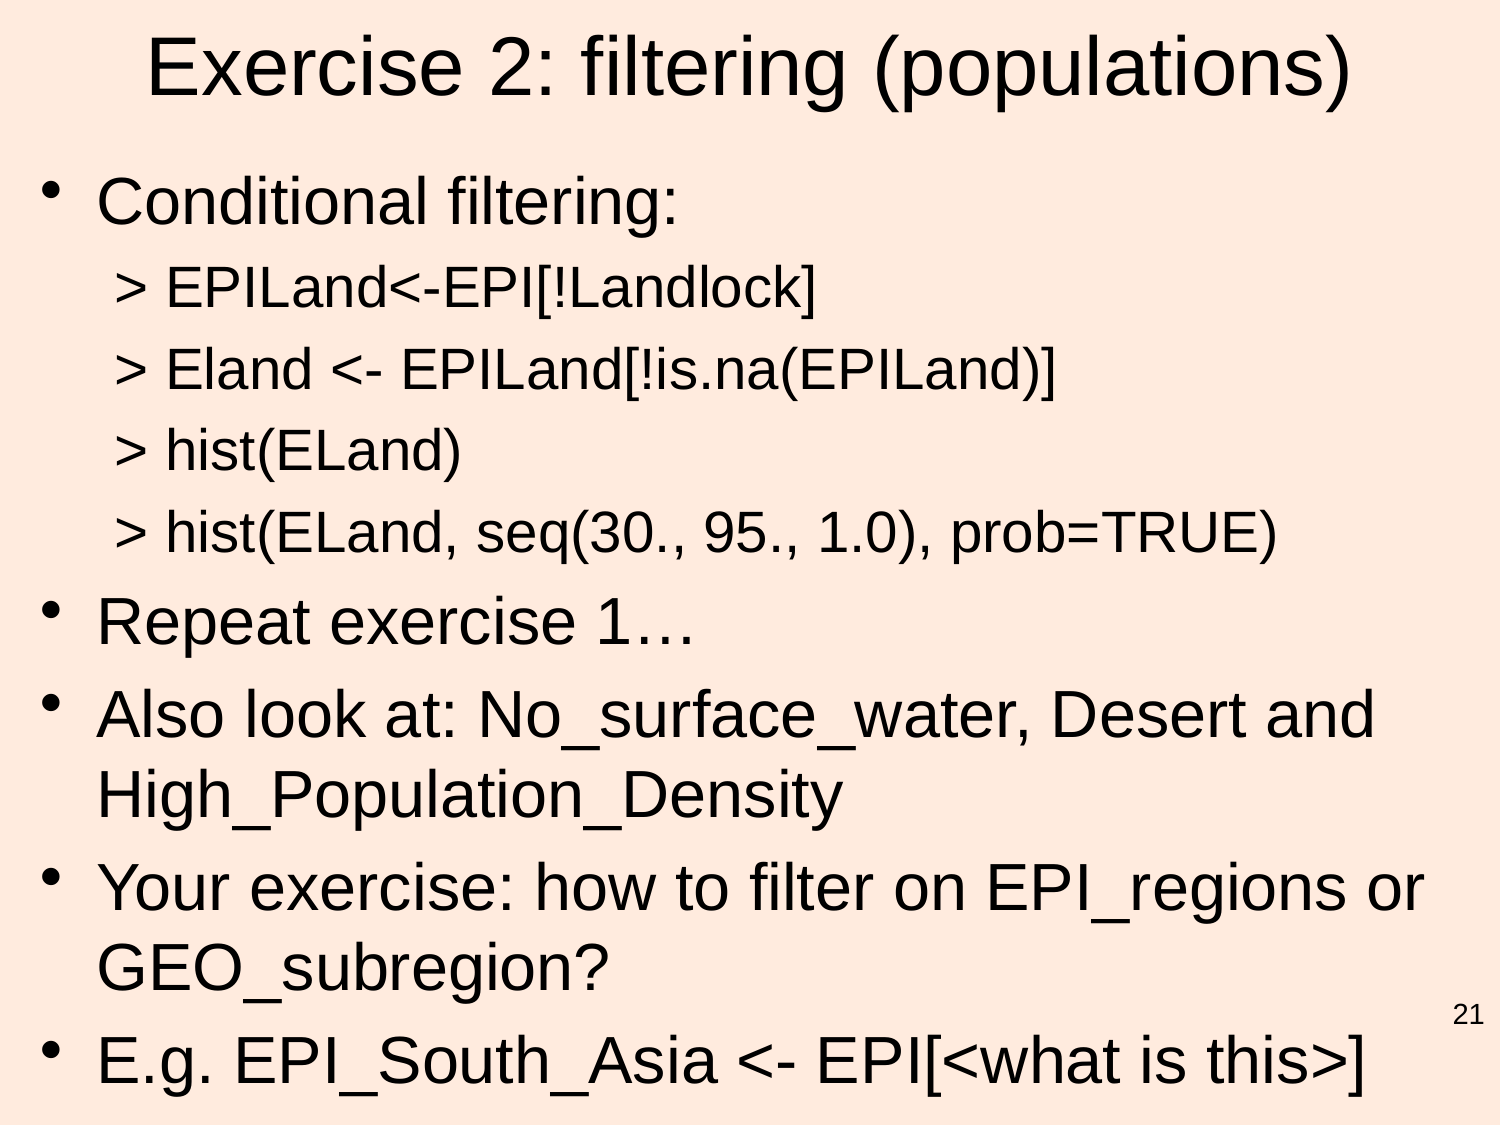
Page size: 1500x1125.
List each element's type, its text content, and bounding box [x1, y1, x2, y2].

slide_number 21 [1187, 987, 1500, 1063]
list Conditional filtering: > EPILand<-EPI[!Landlock] > Eland <- EPILand[!is.na(EPILand)] > hist(ELand) > hist(ELand, seq(30., 95., 1.0), prob=TRUE) Repeat exercise 1… Also look at: No_surface_water, Desert and High_Population_Density Your exercise: how to filter on EPI_regions or GEO_subregion? E.g. EPI_South_Asia <- EPI[<what is this>] [24, 149, 1463, 1100]
title Exercise 2: filtering (populations) [112, 0, 1388, 125]
